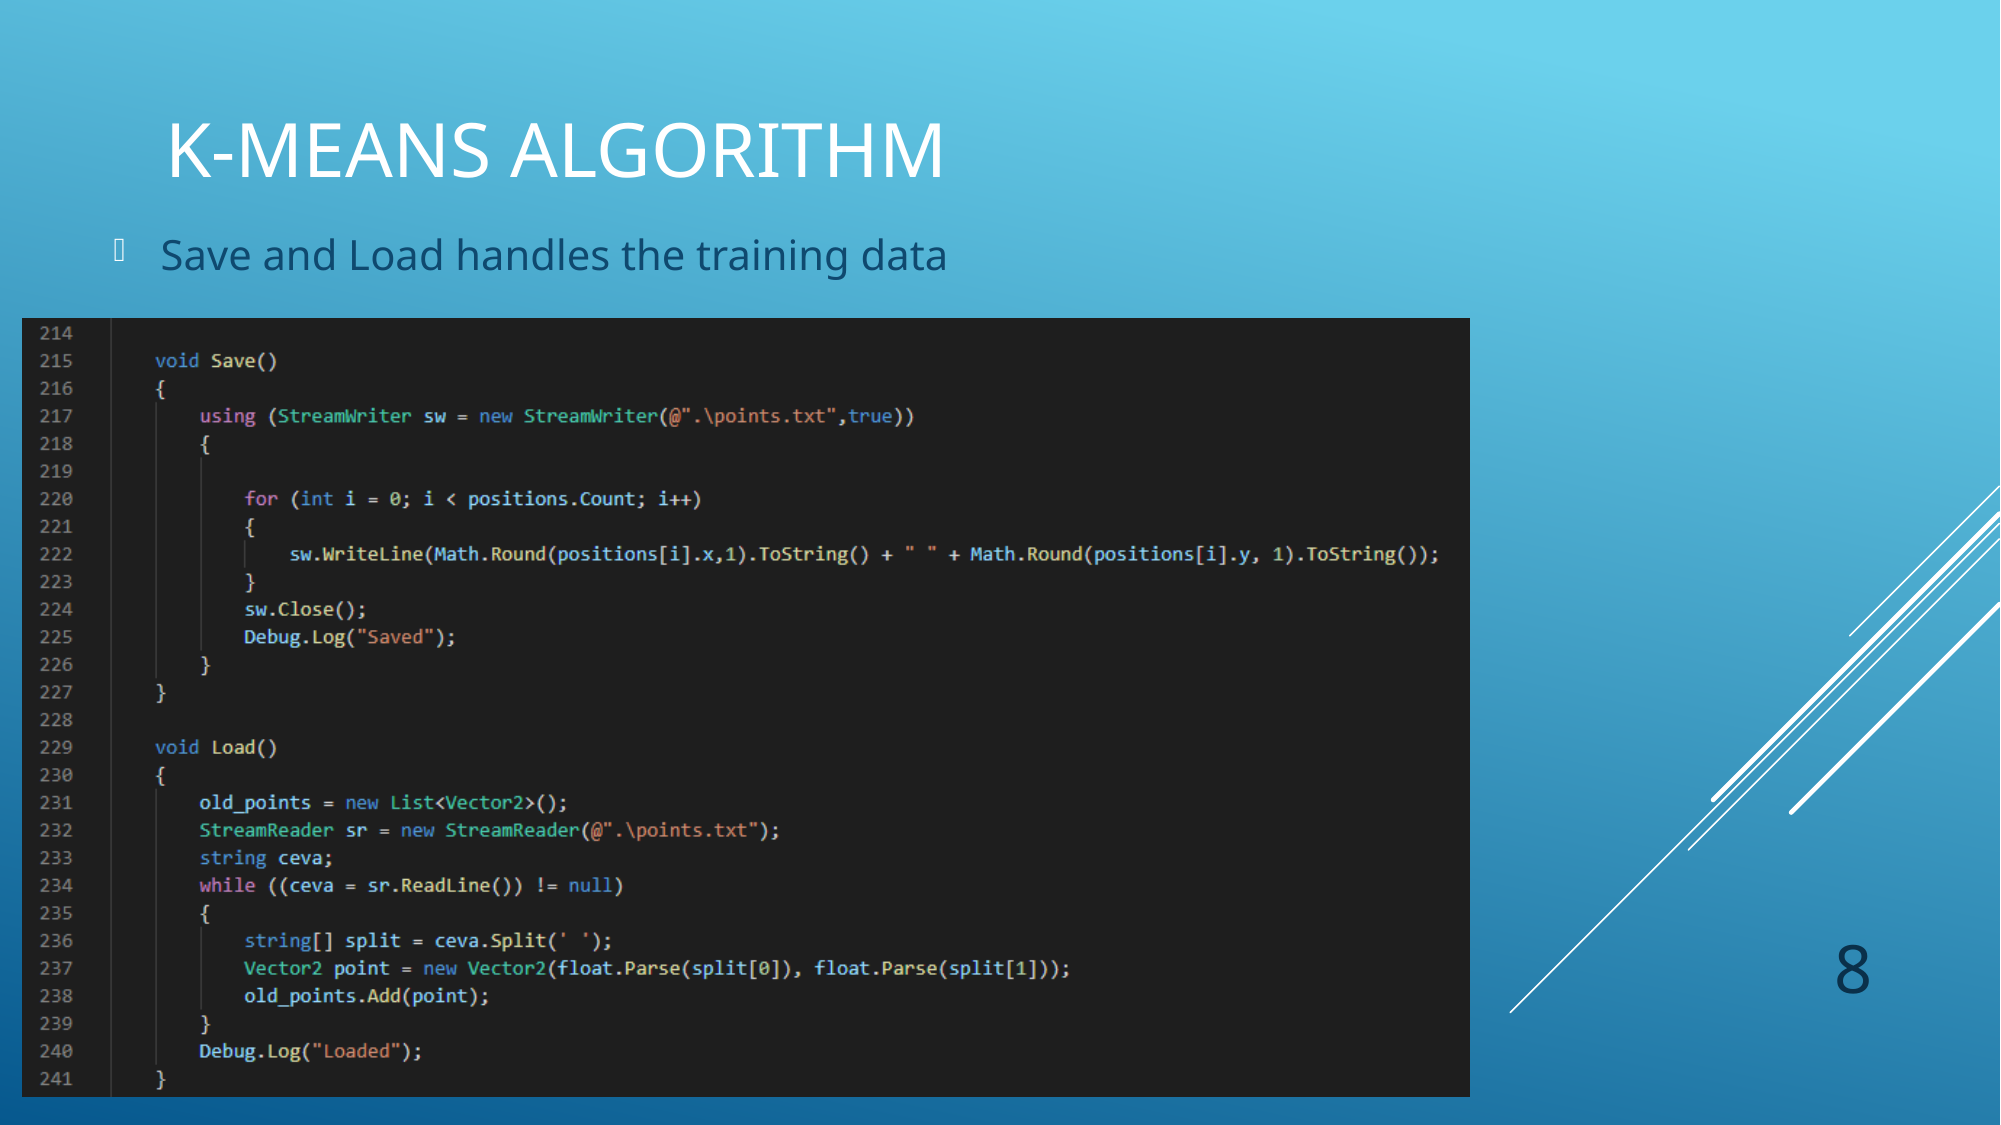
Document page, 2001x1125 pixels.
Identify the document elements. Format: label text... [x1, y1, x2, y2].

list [22, 318, 1470, 1097]
text_box Save and Load handles the training data [98, 221, 1082, 307]
title K-means algorithm [0, 57, 1400, 239]
slide_number 8 [1700, 915, 1888, 1025]
